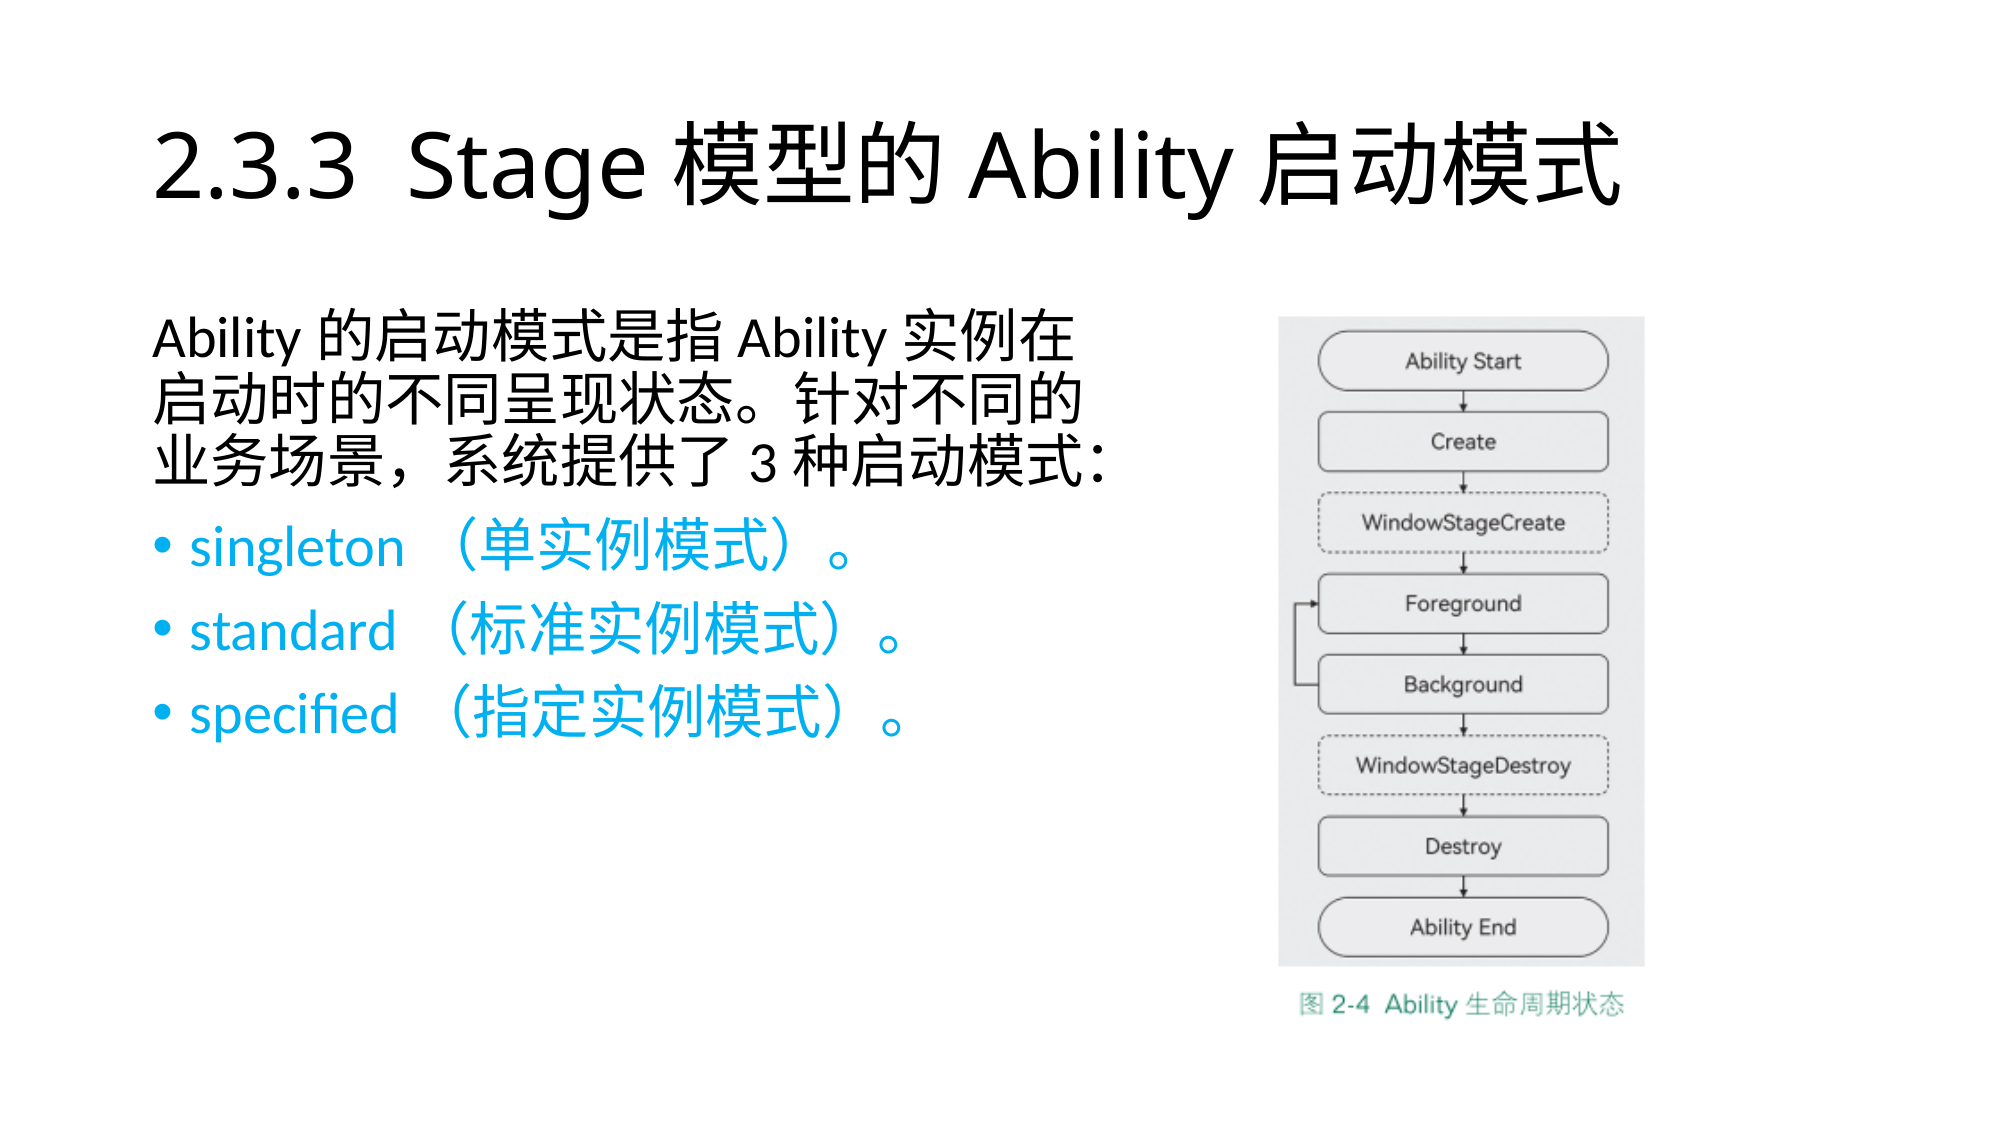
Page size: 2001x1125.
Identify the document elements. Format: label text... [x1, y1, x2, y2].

list Ability的启动模式是指Ability实例在启动时的不同呈现状态。针对不同的业务场景，系统提供了3种启动模式： singleton（单实例模式）。 standard（标准实例模式）。 specified（指定实例模式）。 [137, 299, 1129, 1014]
picture [1251, 299, 1679, 1049]
title 2.3.3 Stage模型的Ability启动模式 [137, 59, 1863, 278]
